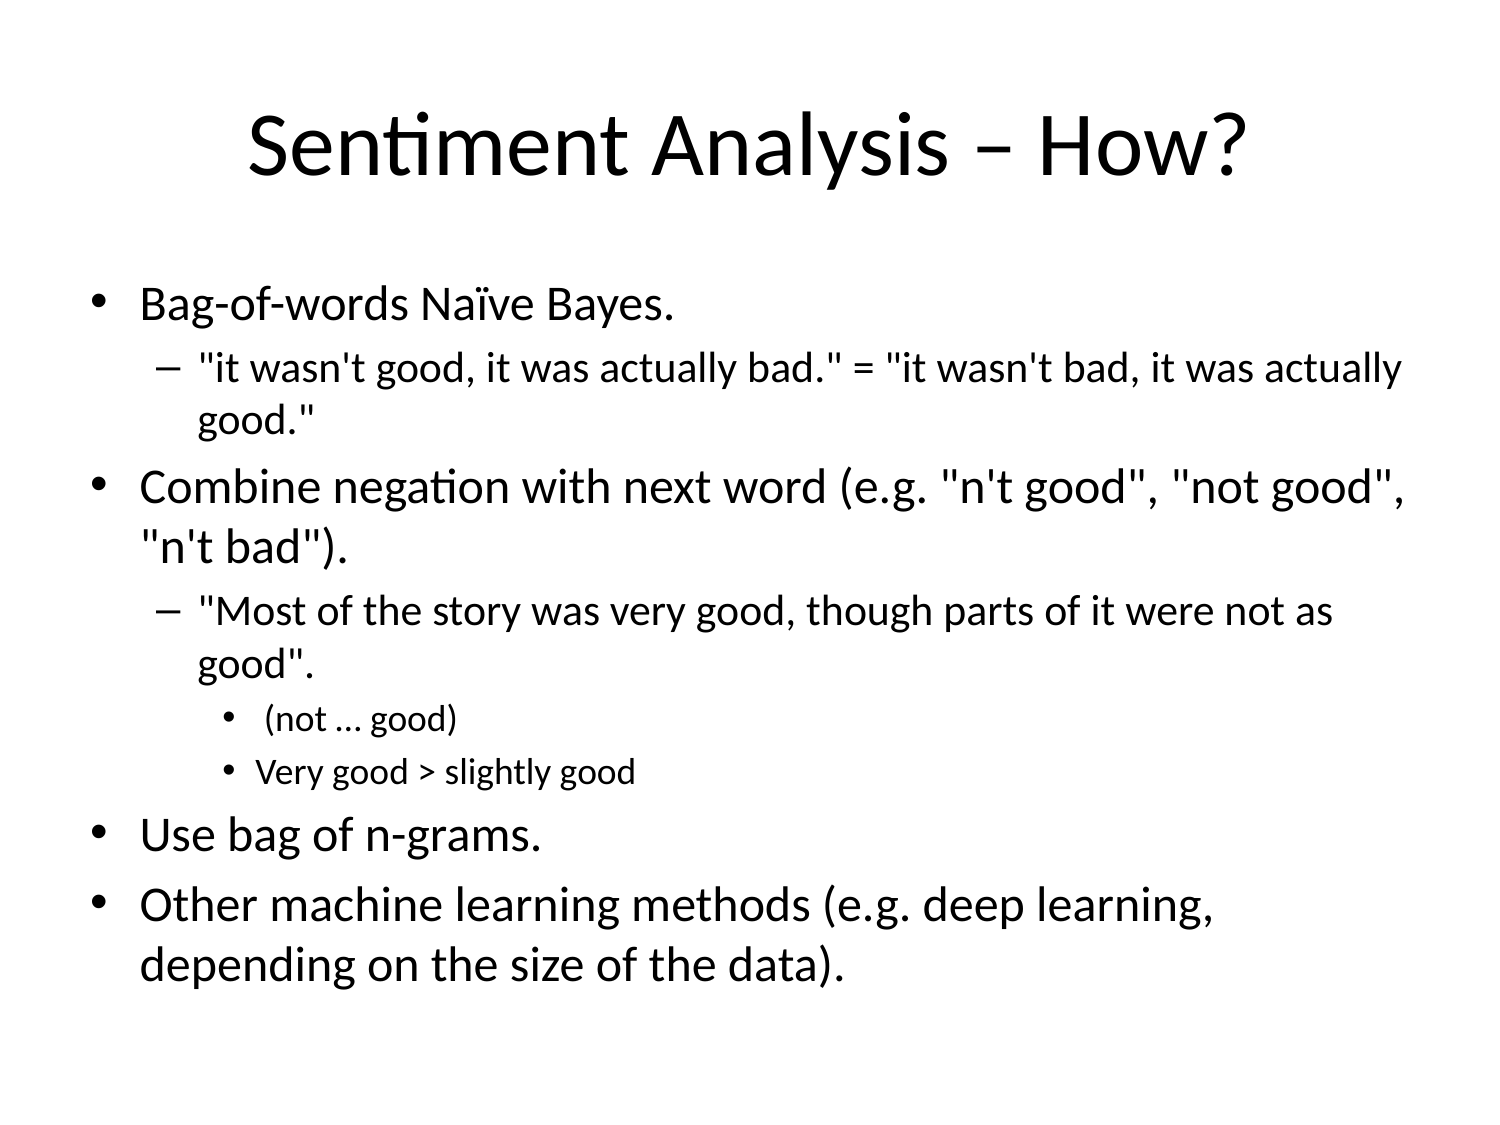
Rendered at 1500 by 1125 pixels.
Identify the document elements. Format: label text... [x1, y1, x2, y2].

title Sentiment Analysis – How? [75, 45, 1425, 233]
list Bag-of-words Naïve Bayes. "it wasn't good, it was actually bad." = "it wasn't bad, it was actually good." Combine negation with next word (e.g. "n't good", "not good", "n't bad"). "Most of the story was very good, though parts of it were not as good". (not … good) Very good > slightly good Use bag of n-grams. Other machine learning methods (e.g. deep learning, depending on the size of the data). [75, 262, 1425, 1005]
